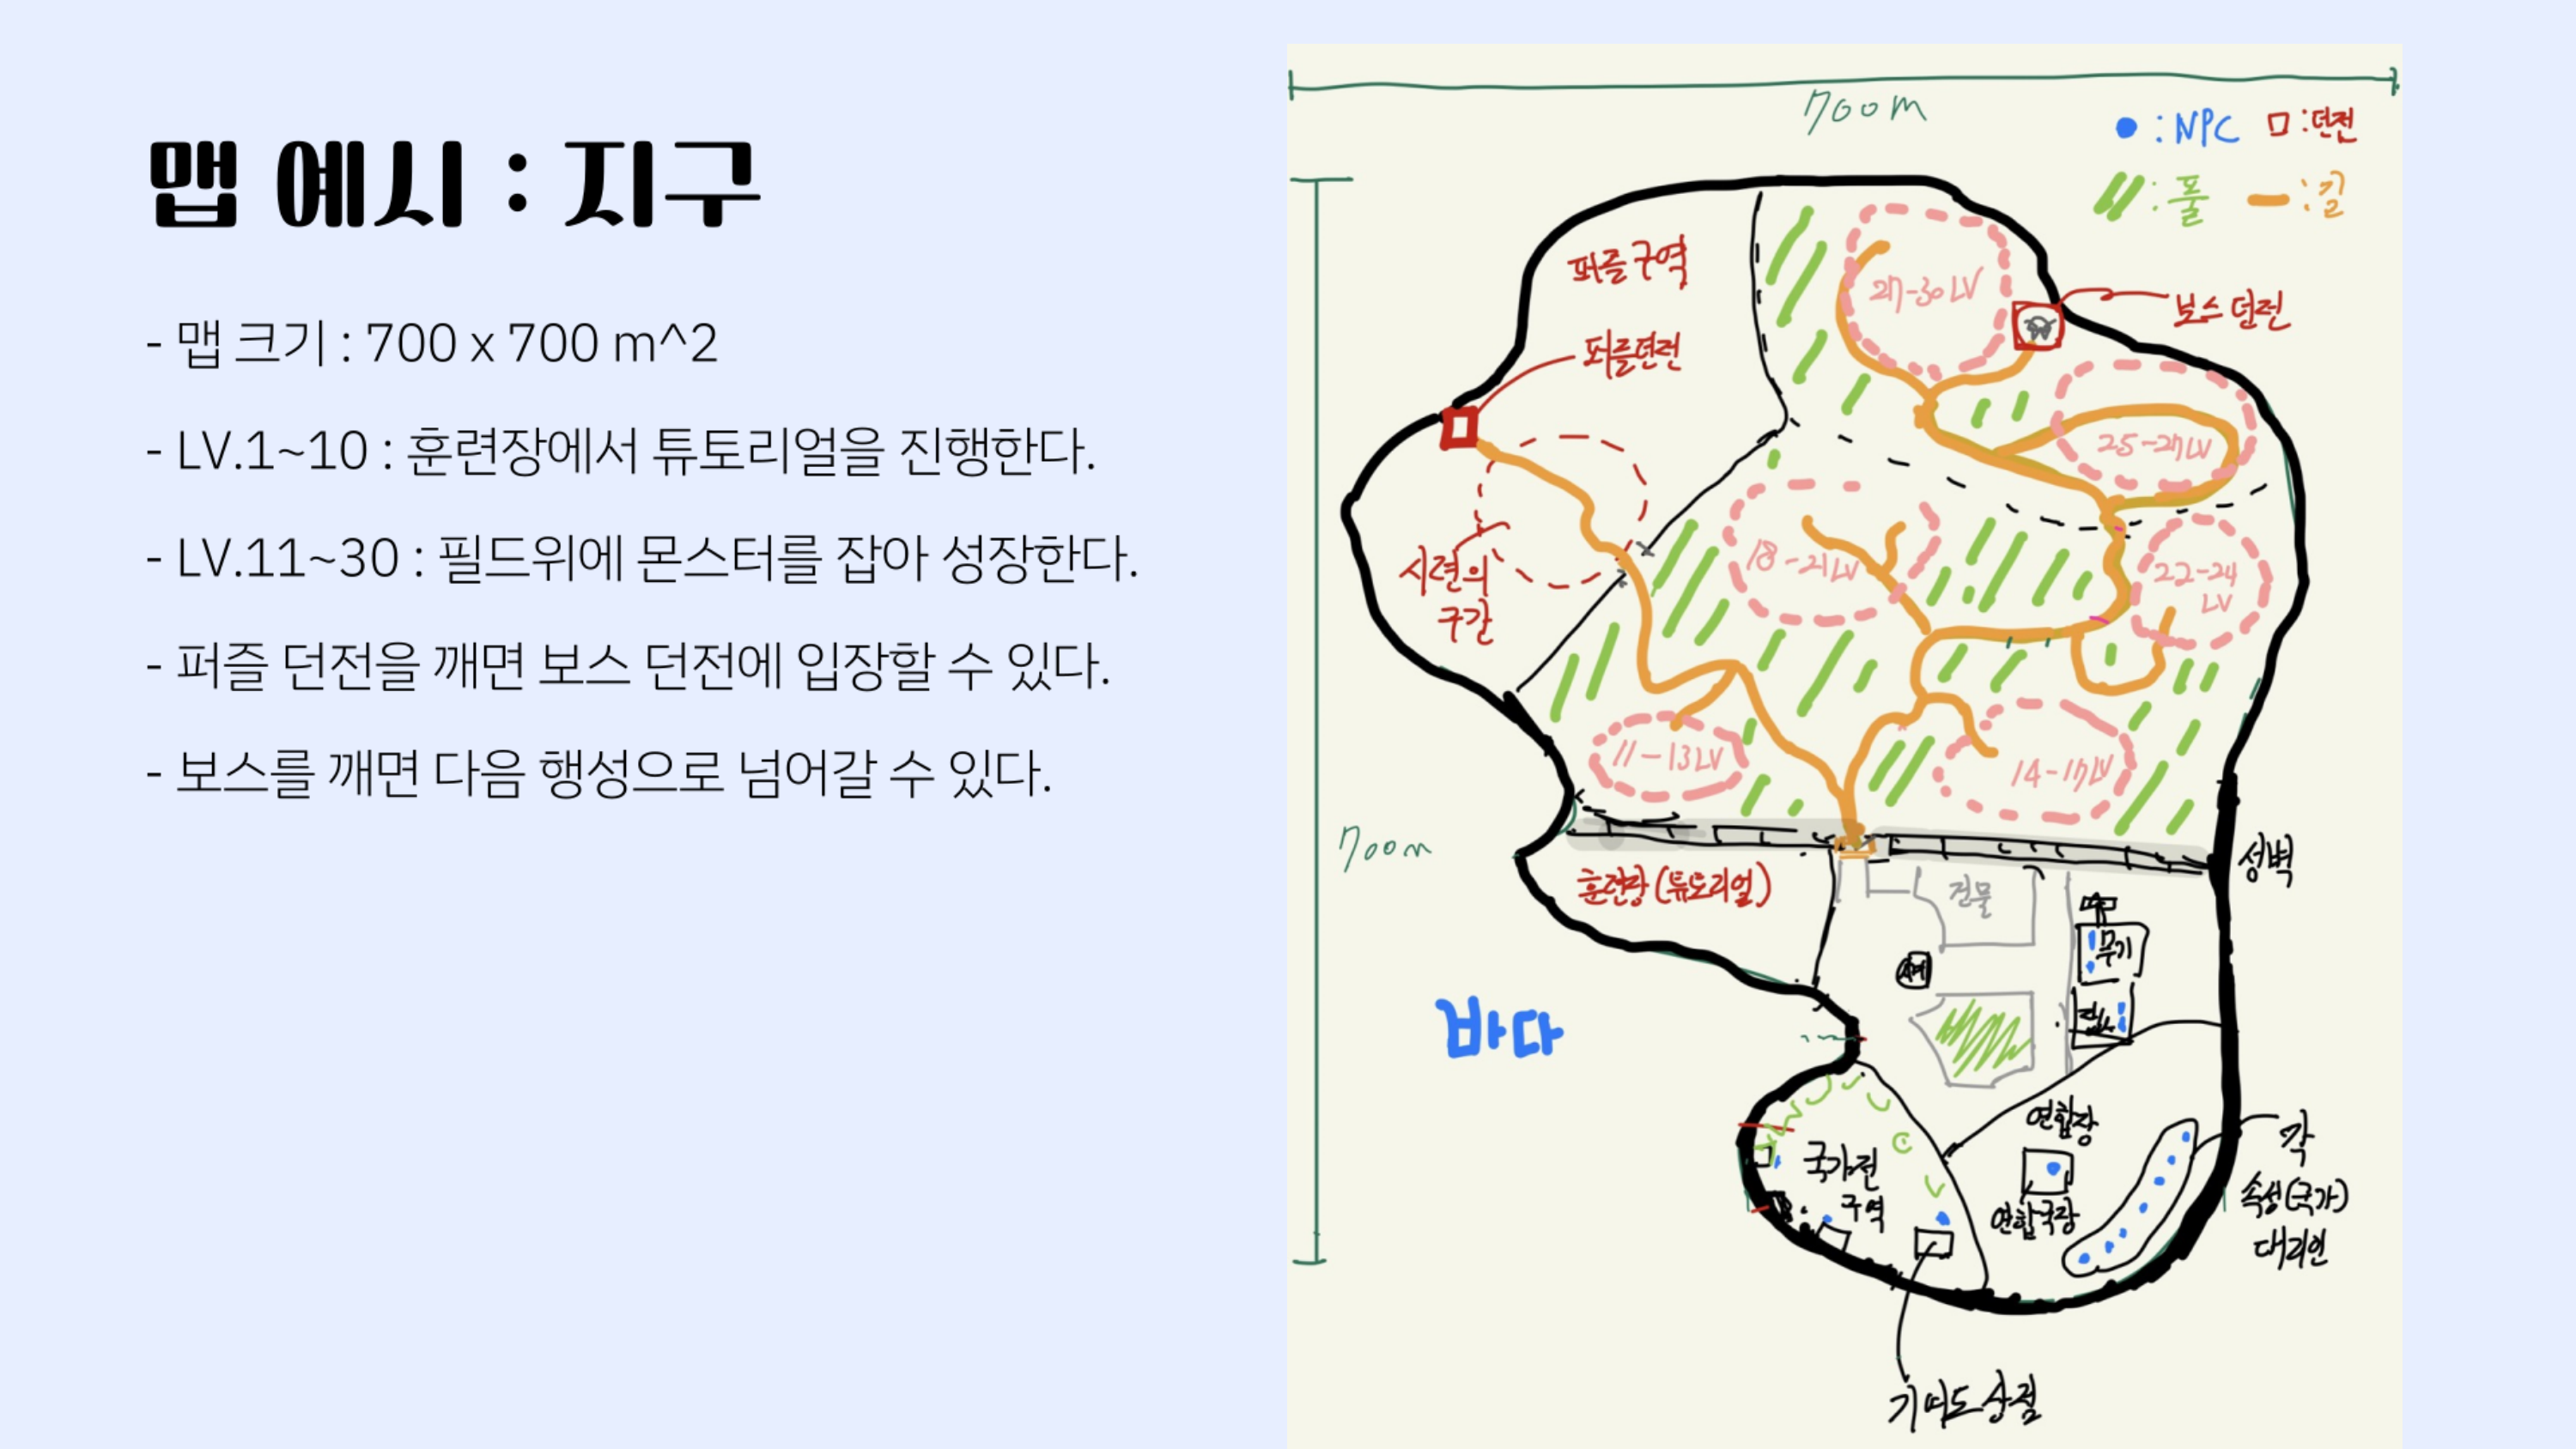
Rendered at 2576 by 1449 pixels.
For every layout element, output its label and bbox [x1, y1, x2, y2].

text_box [1287, 43, 2403, 1449]
picture [127, 94, 1170, 836]
